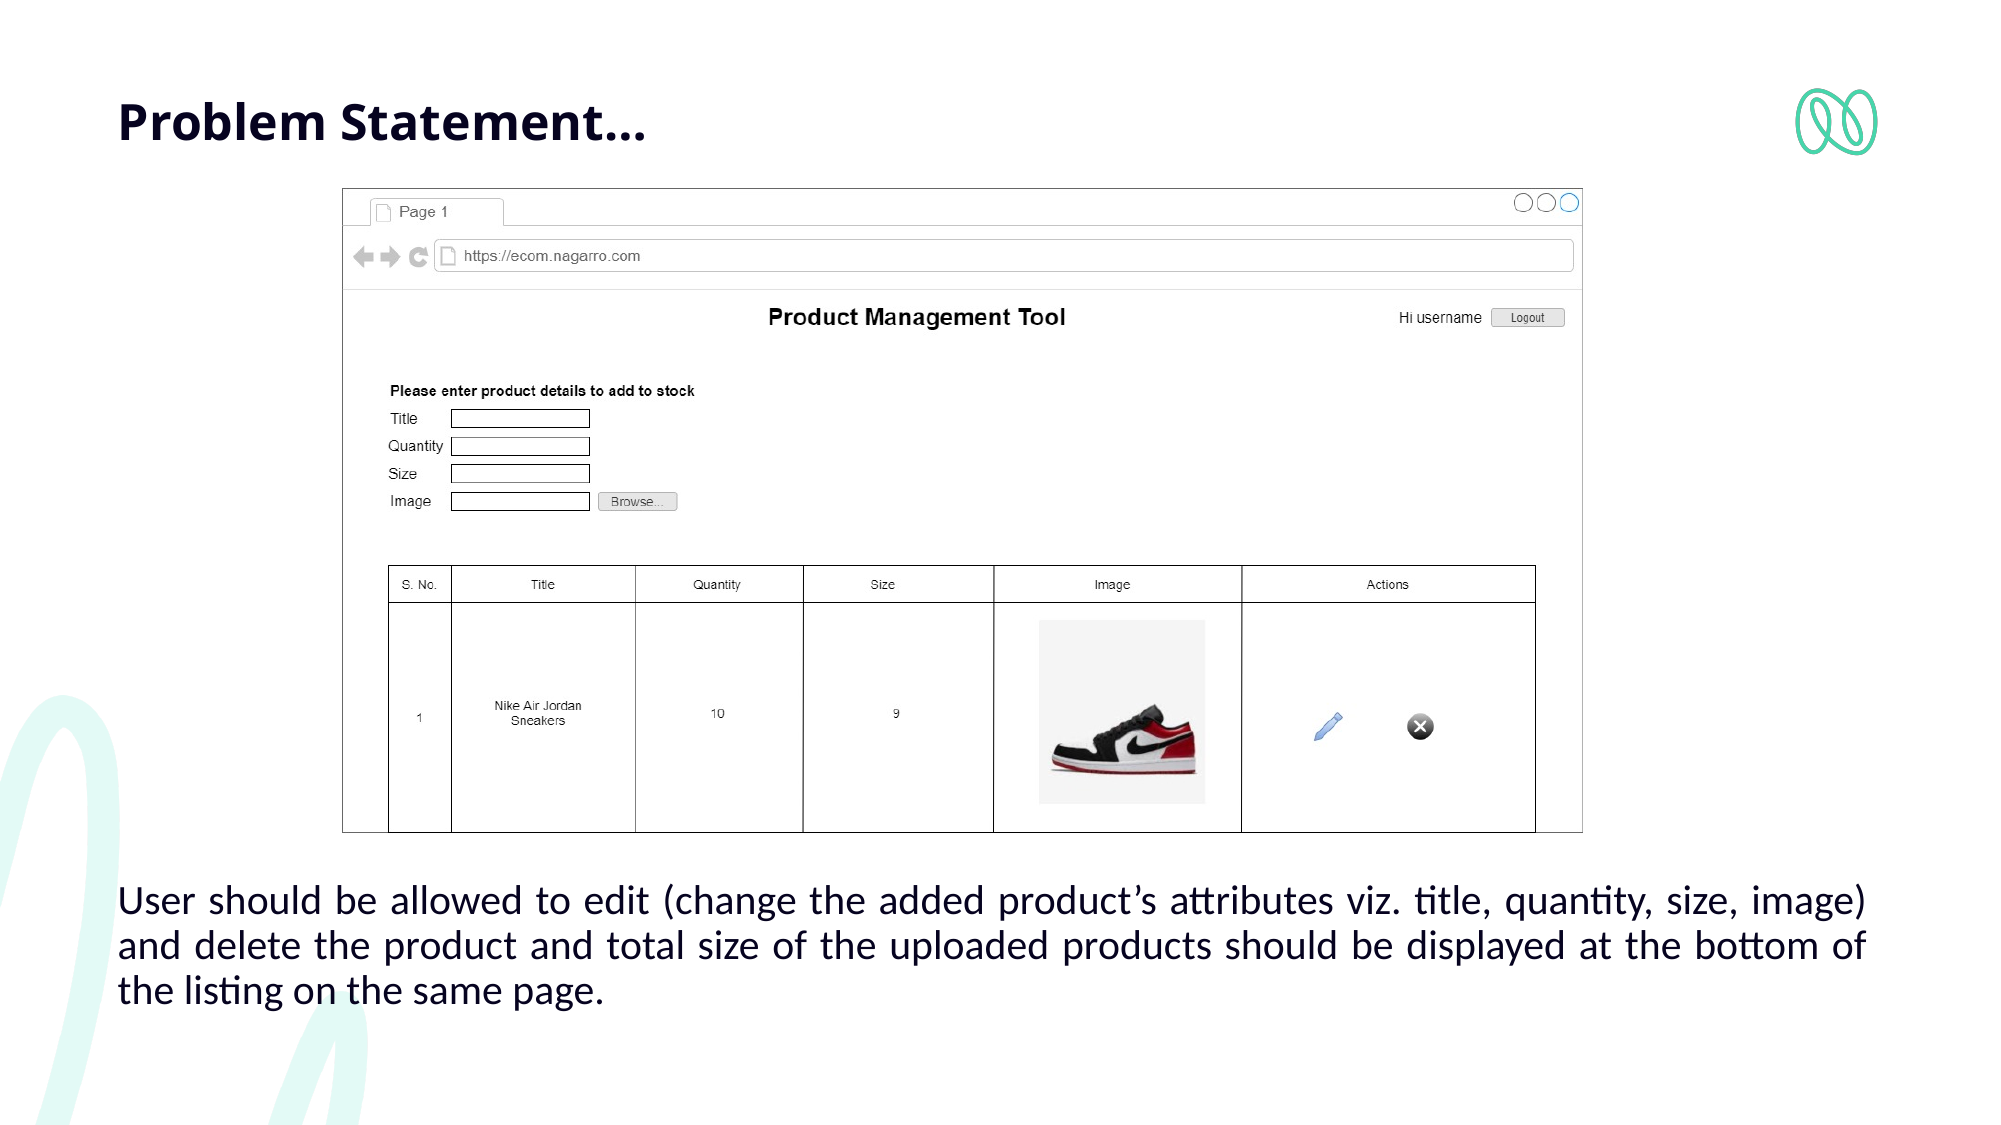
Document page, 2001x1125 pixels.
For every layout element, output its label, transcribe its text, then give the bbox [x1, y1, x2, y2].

title Problem Statement… [102, 78, 1284, 159]
picture [342, 188, 1583, 834]
list User should be allowed to edit (change the added product’s attributes viz. title, quantity, size, image) and delete the product and total size of the uploaded products should be displayed at the bottom of the listing on the same page. [102, 205, 1884, 1067]
picture [1772, 62, 1906, 180]
